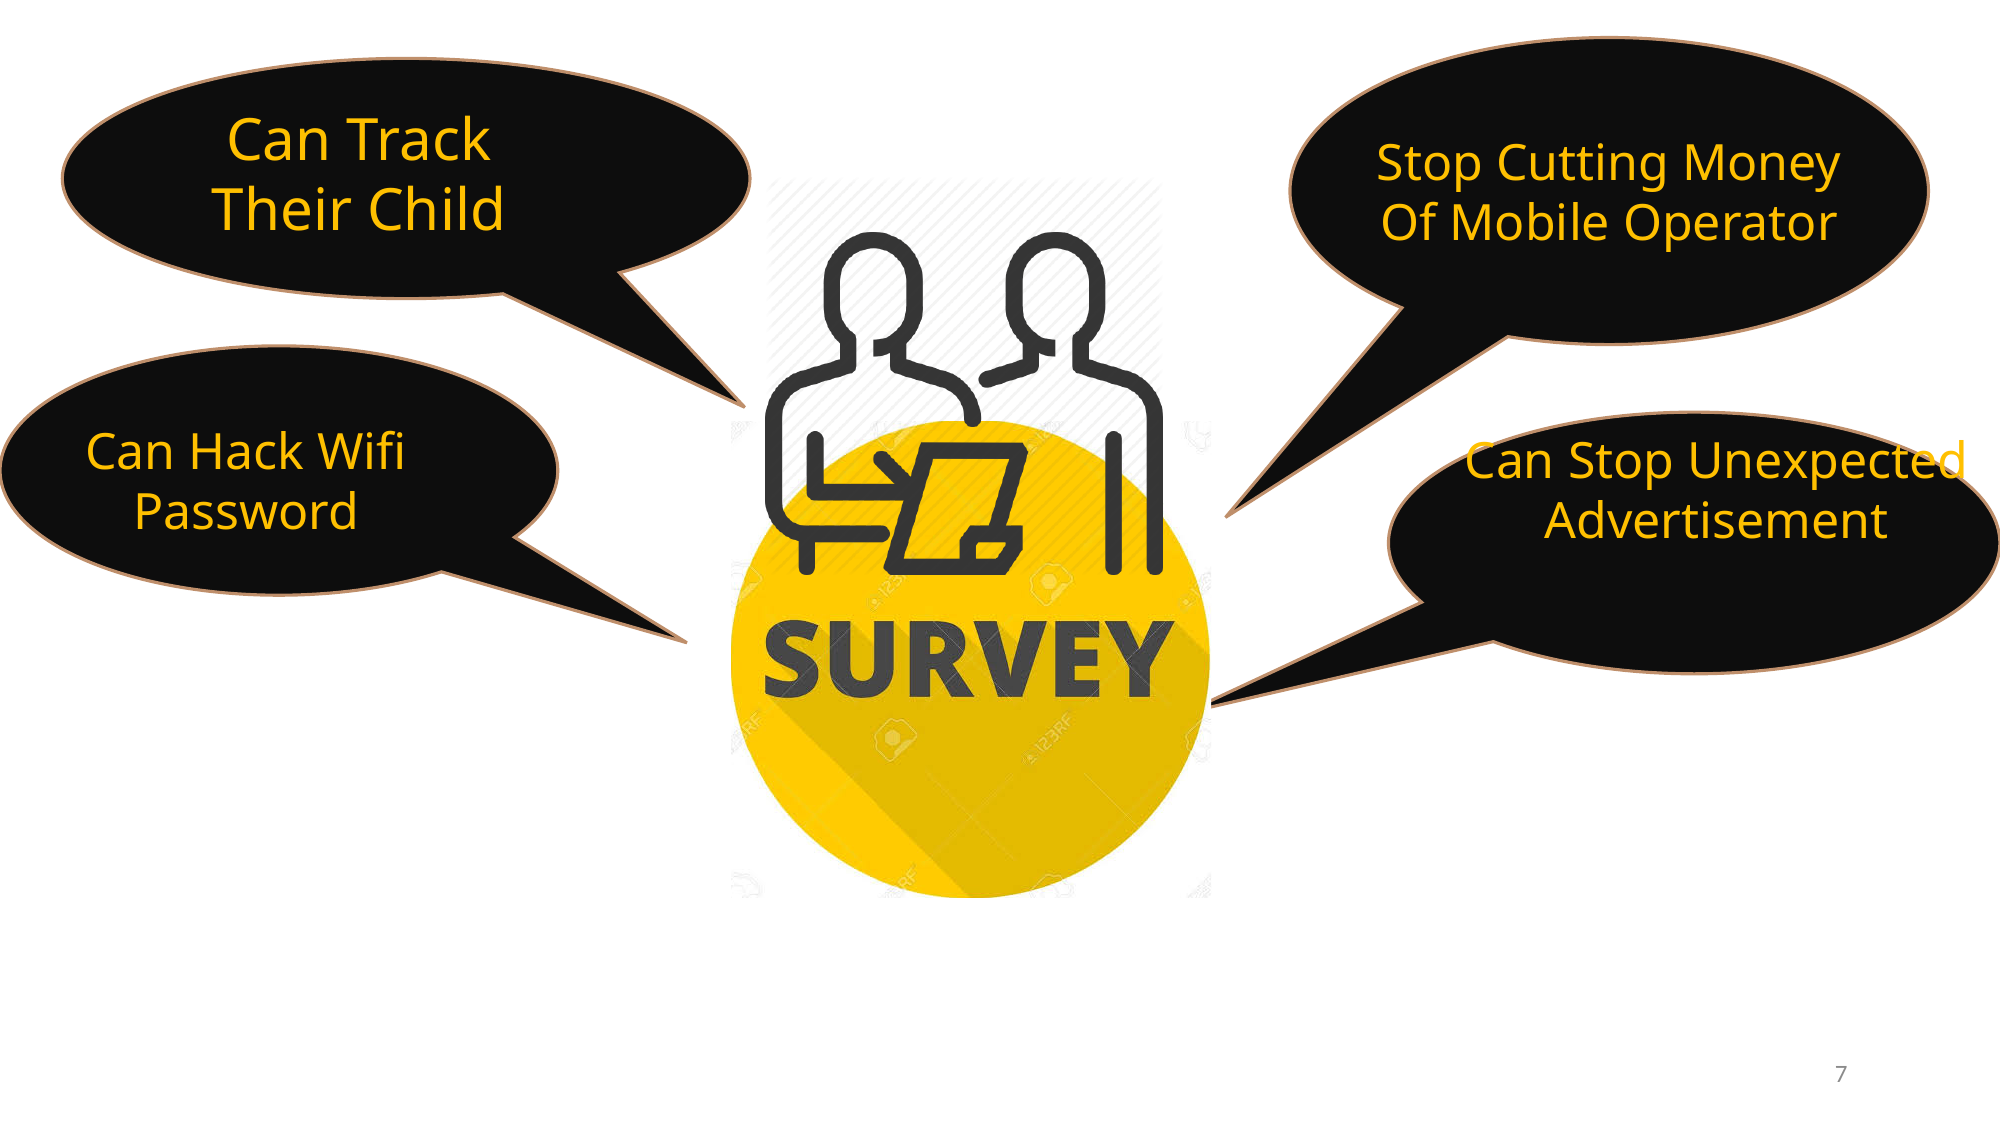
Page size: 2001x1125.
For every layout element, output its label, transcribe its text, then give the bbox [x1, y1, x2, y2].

text_box [31, 344, 688, 644]
text_box Stop Cutting Money Of Mobile Operator [1320, 123, 1899, 259]
text_box [0, 438, 8, 503]
text_box [155, 57, 657, 95]
text_box Can Hack Wifi Password [8, 412, 484, 547]
text_box [1212, 470, 2000, 708]
text_box [1577, 411, 1811, 421]
slide_number 7 [1412, 1042, 1863, 1103]
picture [730, 176, 1212, 898]
text_box [695, 112, 752, 245]
text_box [1321, 36, 1897, 123]
text_box [1224, 259, 1897, 519]
text_box Can Track Their Child [38, 95, 695, 250]
text_box [1899, 125, 1930, 257]
text_box Can Stop Unexpected Advertisement [1437, 421, 1997, 557]
text_box [127, 250, 746, 409]
text_box [1288, 124, 1320, 258]
